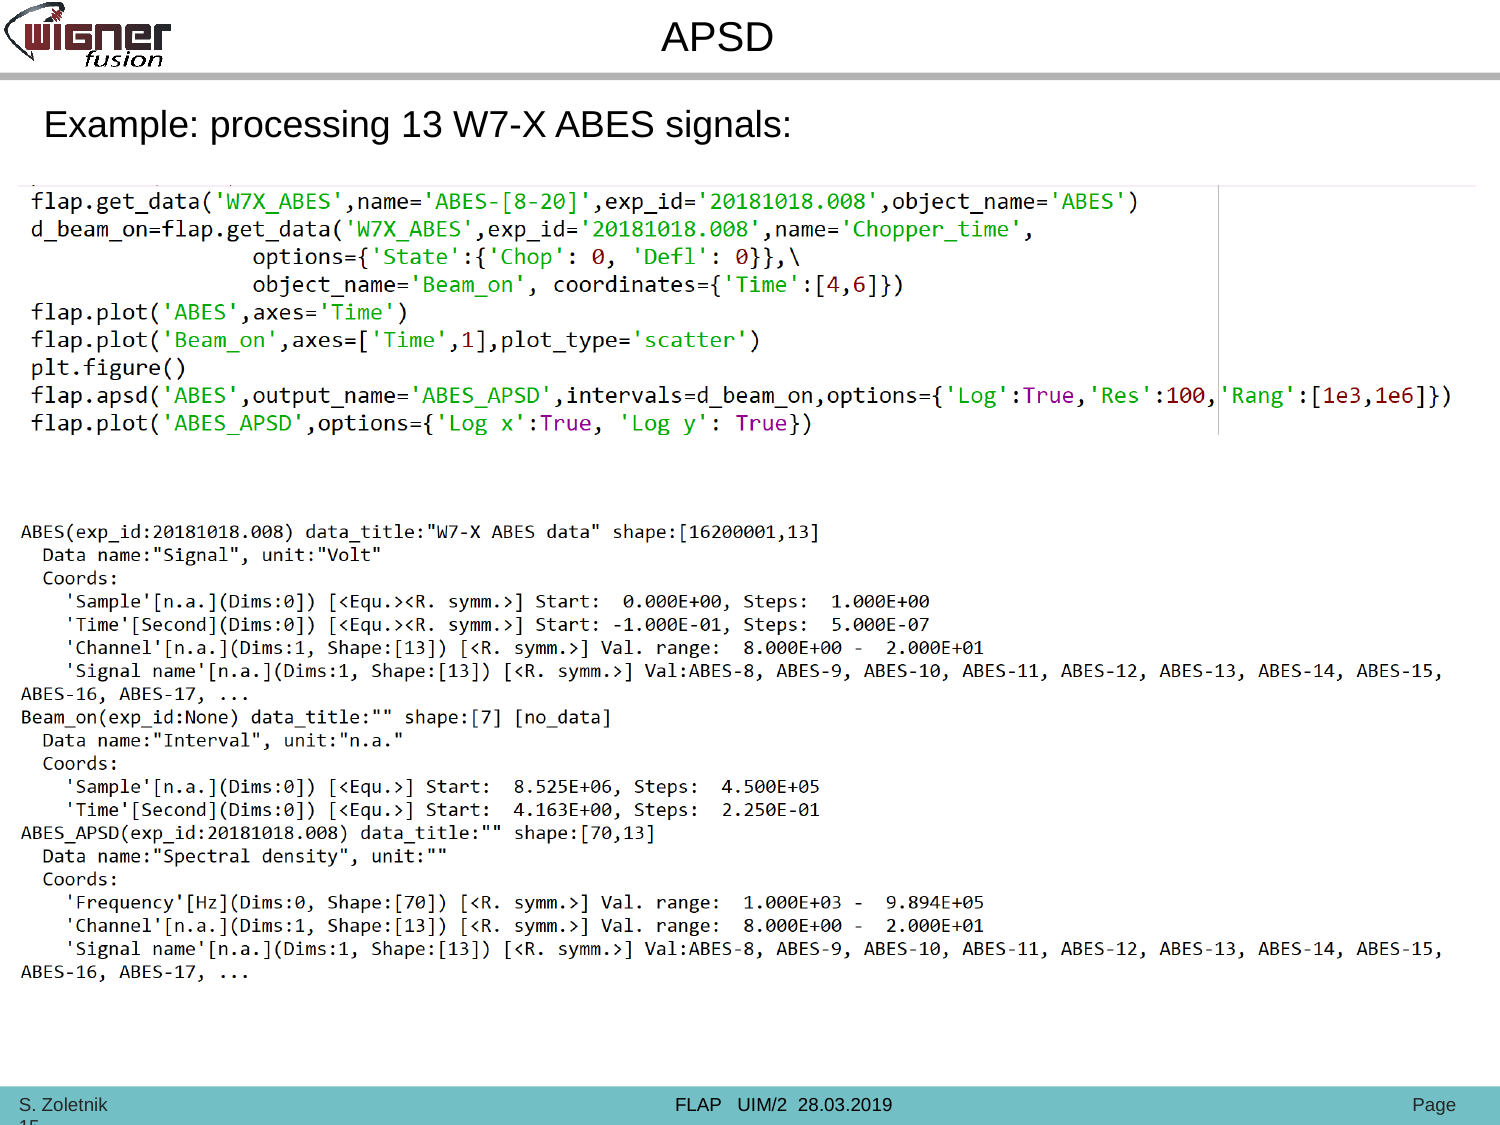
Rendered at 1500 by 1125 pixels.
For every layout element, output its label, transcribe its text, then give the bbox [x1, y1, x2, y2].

text_box APSD [267, 8, 1169, 62]
text_box Example: processing 13 W7-X ABES signals: [28, 92, 1500, 153]
picture [3, 2, 172, 72]
picture [17, 185, 1476, 436]
picture [17, 522, 1489, 990]
